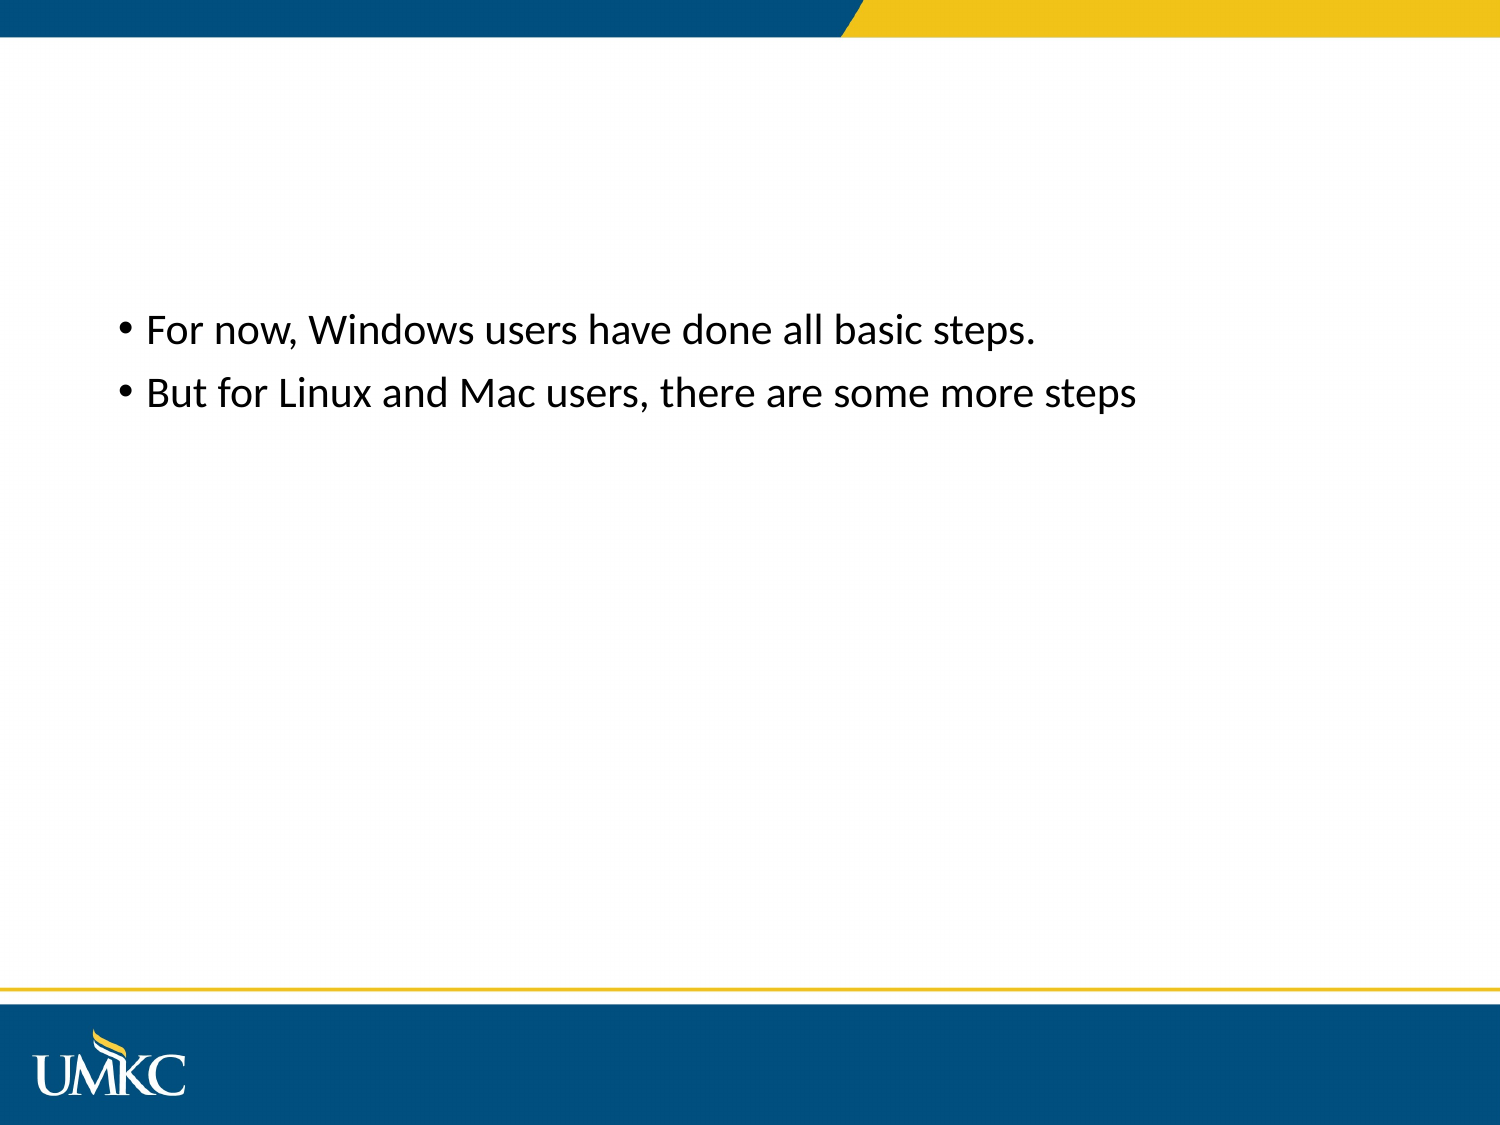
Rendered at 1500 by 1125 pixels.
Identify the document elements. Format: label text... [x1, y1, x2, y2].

list For now, Windows users have done all basic steps. But for Linux and Mac users, there are some more steps [103, 299, 1397, 1014]
picture [0, 0, 1500, 1125]
